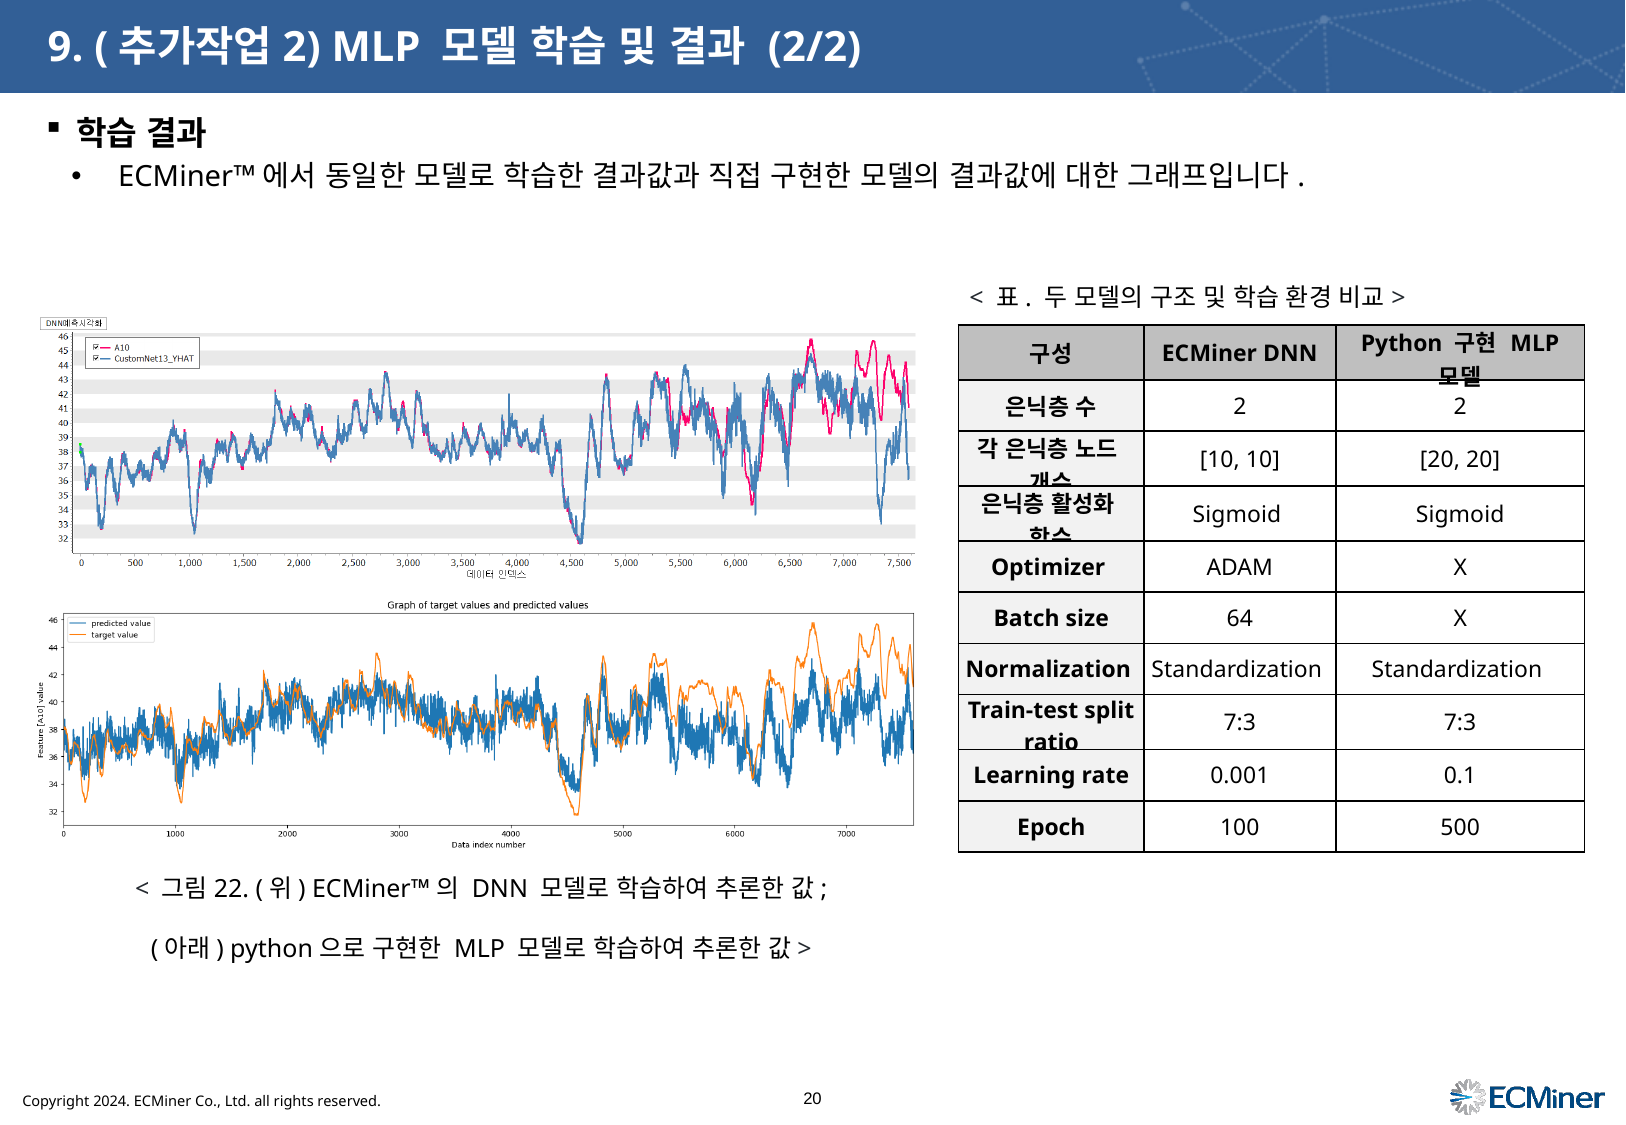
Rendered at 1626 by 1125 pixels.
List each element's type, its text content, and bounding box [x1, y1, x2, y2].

table_cell Train-test split ratio [959, 695, 1143, 749]
table_cell 은닉층 활성화 함수 [959, 487, 1143, 540]
table_cell X [1337, 593, 1584, 643]
table_cell 7:3 [1145, 695, 1335, 749]
text_box < 표. 두 모델의 구조 및 학습 환경 비교> [954, 274, 1481, 319]
table_cell Standardization [1145, 644, 1335, 694]
table_cell 7:3 [1337, 695, 1584, 749]
table_header ECMiner DNN [1145, 326, 1335, 379]
table_cell 2 [1337, 381, 1584, 430]
table_cell 500 [1337, 802, 1584, 851]
table_cell 0.001 [1145, 750, 1335, 800]
table_header Python 구현 MLP 모델 [1337, 326, 1584, 379]
table_cell 100 [1145, 802, 1335, 851]
table_cell Sigmoid [1145, 487, 1335, 540]
table_cell Sigmoid [1337, 487, 1584, 540]
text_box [32, 312, 929, 854]
table_cell Learning rate [959, 750, 1143, 800]
table_cell 각 은닉층 노드 개수 [959, 432, 1143, 485]
picture [0, 0, 1625, 93]
text_box < 그림22. (위) ECMiner™의 DNN 모델로 학습하여 추론한 값; (아래) python으로 구현한 MLP 모델로 학습하여 추론한 값> [120, 865, 843, 970]
list 학습 결과 [34, 93, 1581, 160]
title 9. (추가작업2) MLP 모델 학습 및 결과 (2/2) [32, 12, 1435, 79]
table_cell ADAM [1145, 542, 1335, 591]
table_cell [10, 10] [1145, 432, 1335, 485]
table_cell 2 [1145, 381, 1335, 430]
table_cell Optimizer [959, 542, 1143, 591]
picture [1450, 1079, 1605, 1115]
list ECMiner™에서 동일한 모델로 학습한 결과값과 직접 구현한 모델의 결과값에 대한 그래프입니다. [59, 151, 1581, 268]
table_cell Batch size [959, 593, 1143, 643]
table_cell Normalization [959, 644, 1143, 694]
table_cell X [1337, 542, 1584, 591]
table_header 구성 [959, 326, 1143, 379]
table_cell 은닉층 수 [959, 381, 1143, 430]
table_cell 0.1 [1337, 750, 1584, 800]
table_cell Standardization [1337, 644, 1584, 694]
table_cell 64 [1145, 593, 1335, 643]
table_cell Epoch [959, 802, 1143, 851]
table_cell [20, 20] [1337, 432, 1584, 485]
